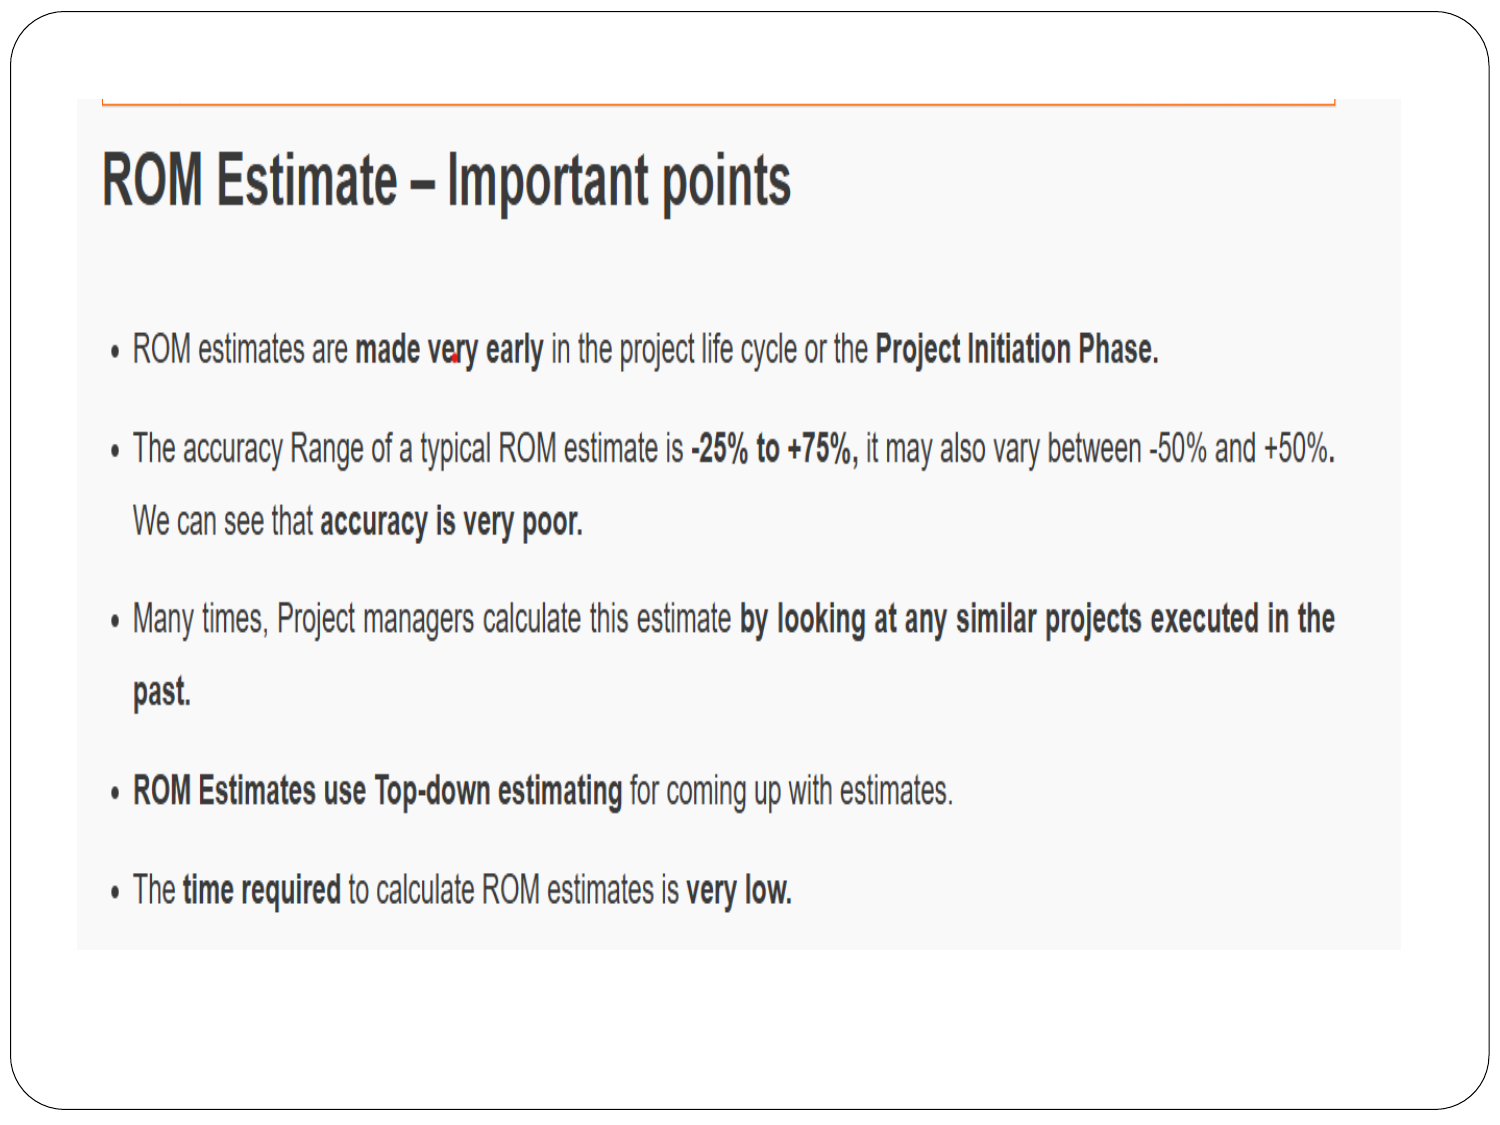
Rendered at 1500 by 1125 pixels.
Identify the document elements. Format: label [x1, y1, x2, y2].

picture [77, 99, 1401, 951]
